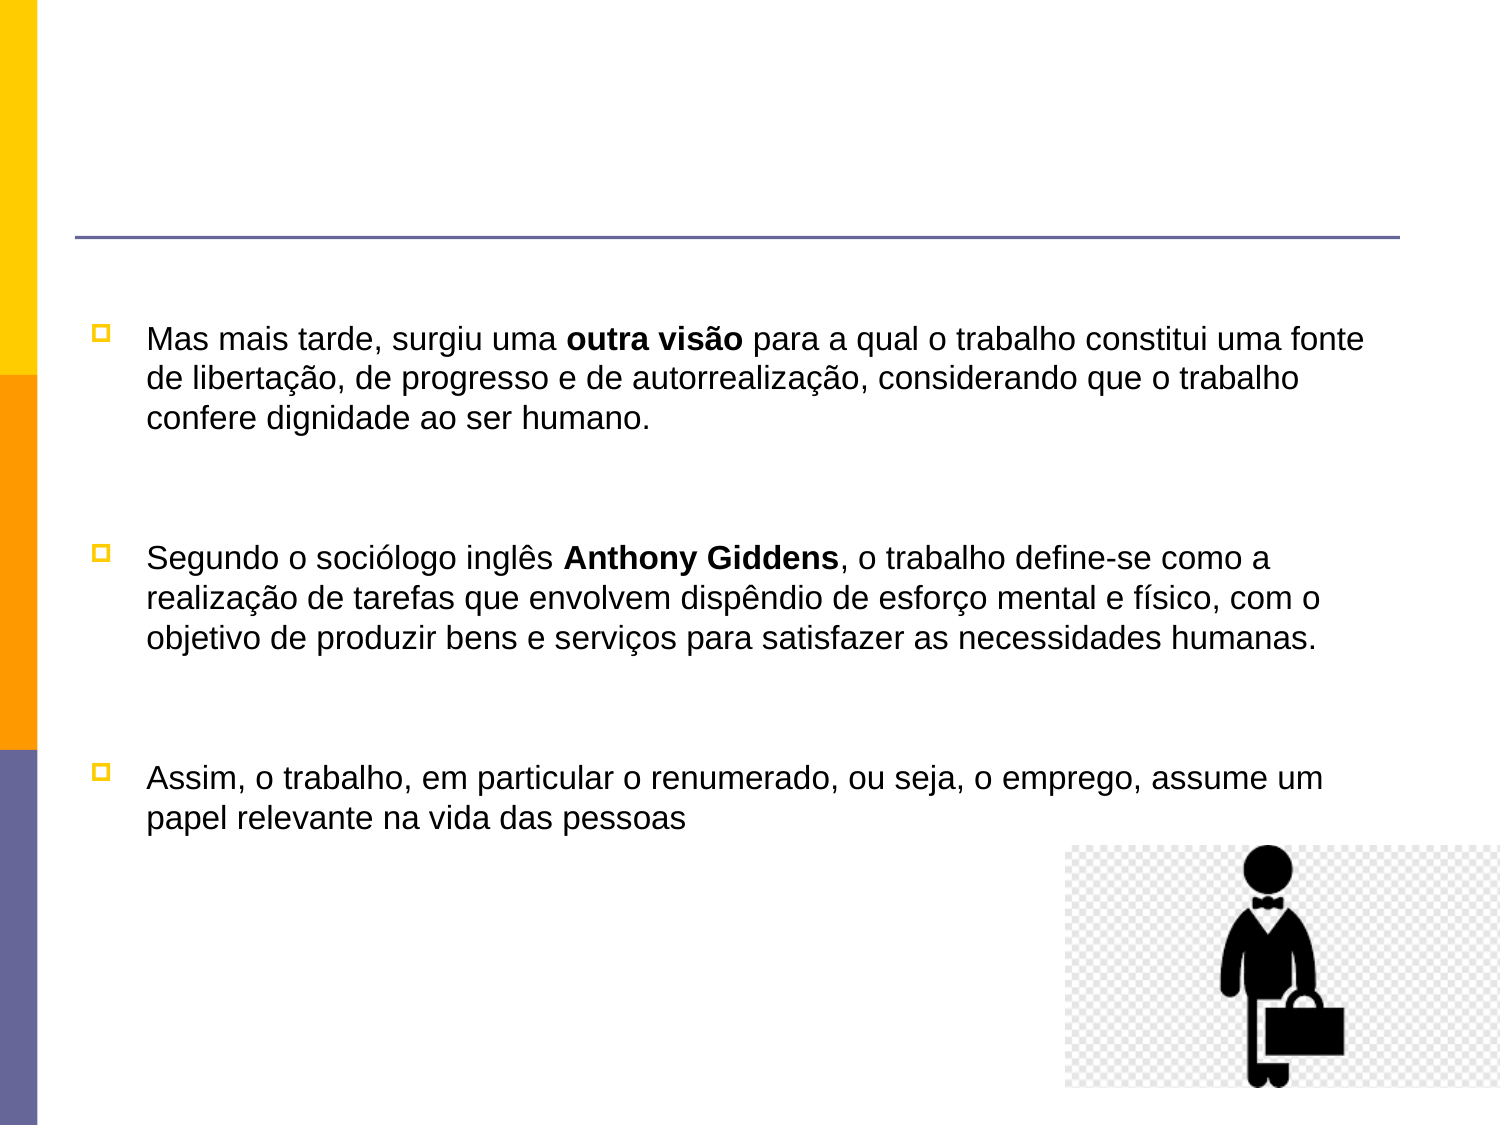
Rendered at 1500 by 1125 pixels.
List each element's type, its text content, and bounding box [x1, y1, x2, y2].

list Mas mais tarde, surgiu uma outra visão para a qual o trabalho constitui uma fonte de libertação, de progresso e de autorrealização, considerando que o trabalho confere dignidade ao ser humano. Segundo o sociólogo inglês Anthony Giddens, o trabalho define-se como a realização de tarefas que envolvem dispêndio de esforço mental e físico, com o objetivo de produzir bens e serviços para satisfazer as necessidades humanas. Assim, o trabalho, em particular o renumerado, ou seja, o emprego, assume um papel relevante na vida das pessoas [75, 262, 1425, 1006]
picture [1064, 845, 1500, 1088]
